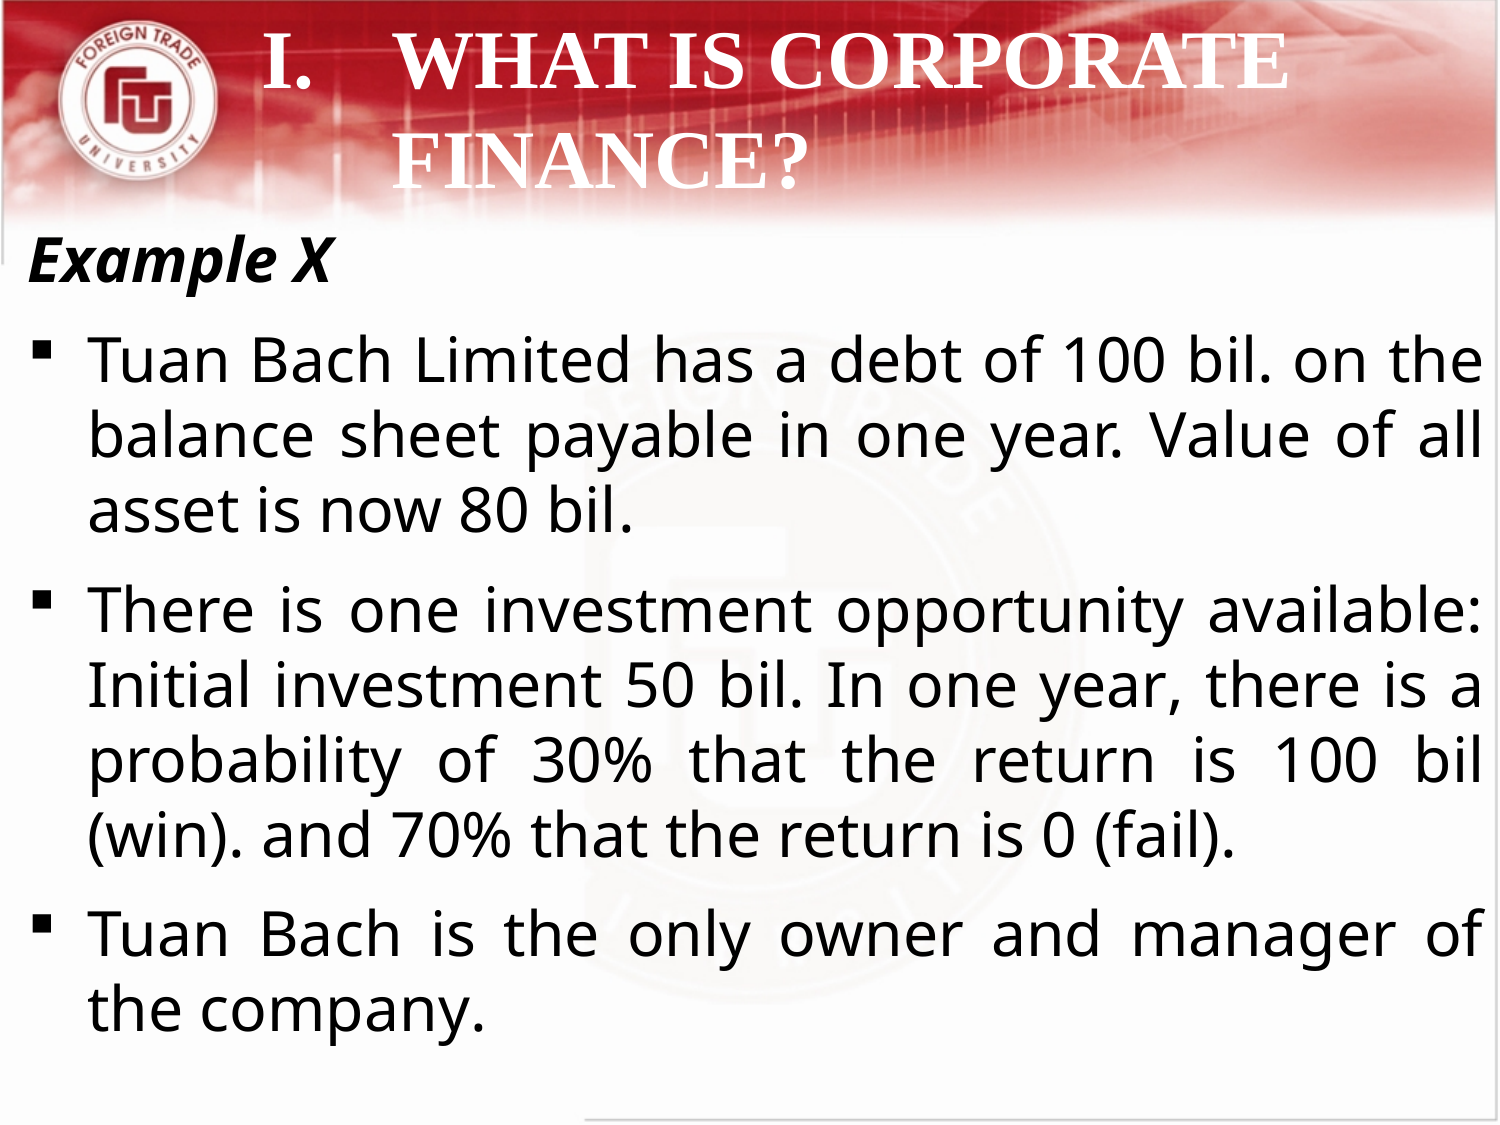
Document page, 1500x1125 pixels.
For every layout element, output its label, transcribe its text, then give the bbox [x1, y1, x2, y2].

title I. WHAT IS CORPORATE FINANCE? [245, 23, 1500, 188]
picture [0, 0, 1500, 1125]
list Example X Tuan Bach Limited has a debt of 100 bil. on the balance sheet payable in one year. Value of all asset is now 80 bil. There is one investment opportunity available: Initial investment 50 bil. In one year, there is a probability of 30% that the return is 100 bil (win). and 70% that the return is 0 (fail). Tuan Bach is the only owner and manager of the company. [12, 212, 1500, 984]
